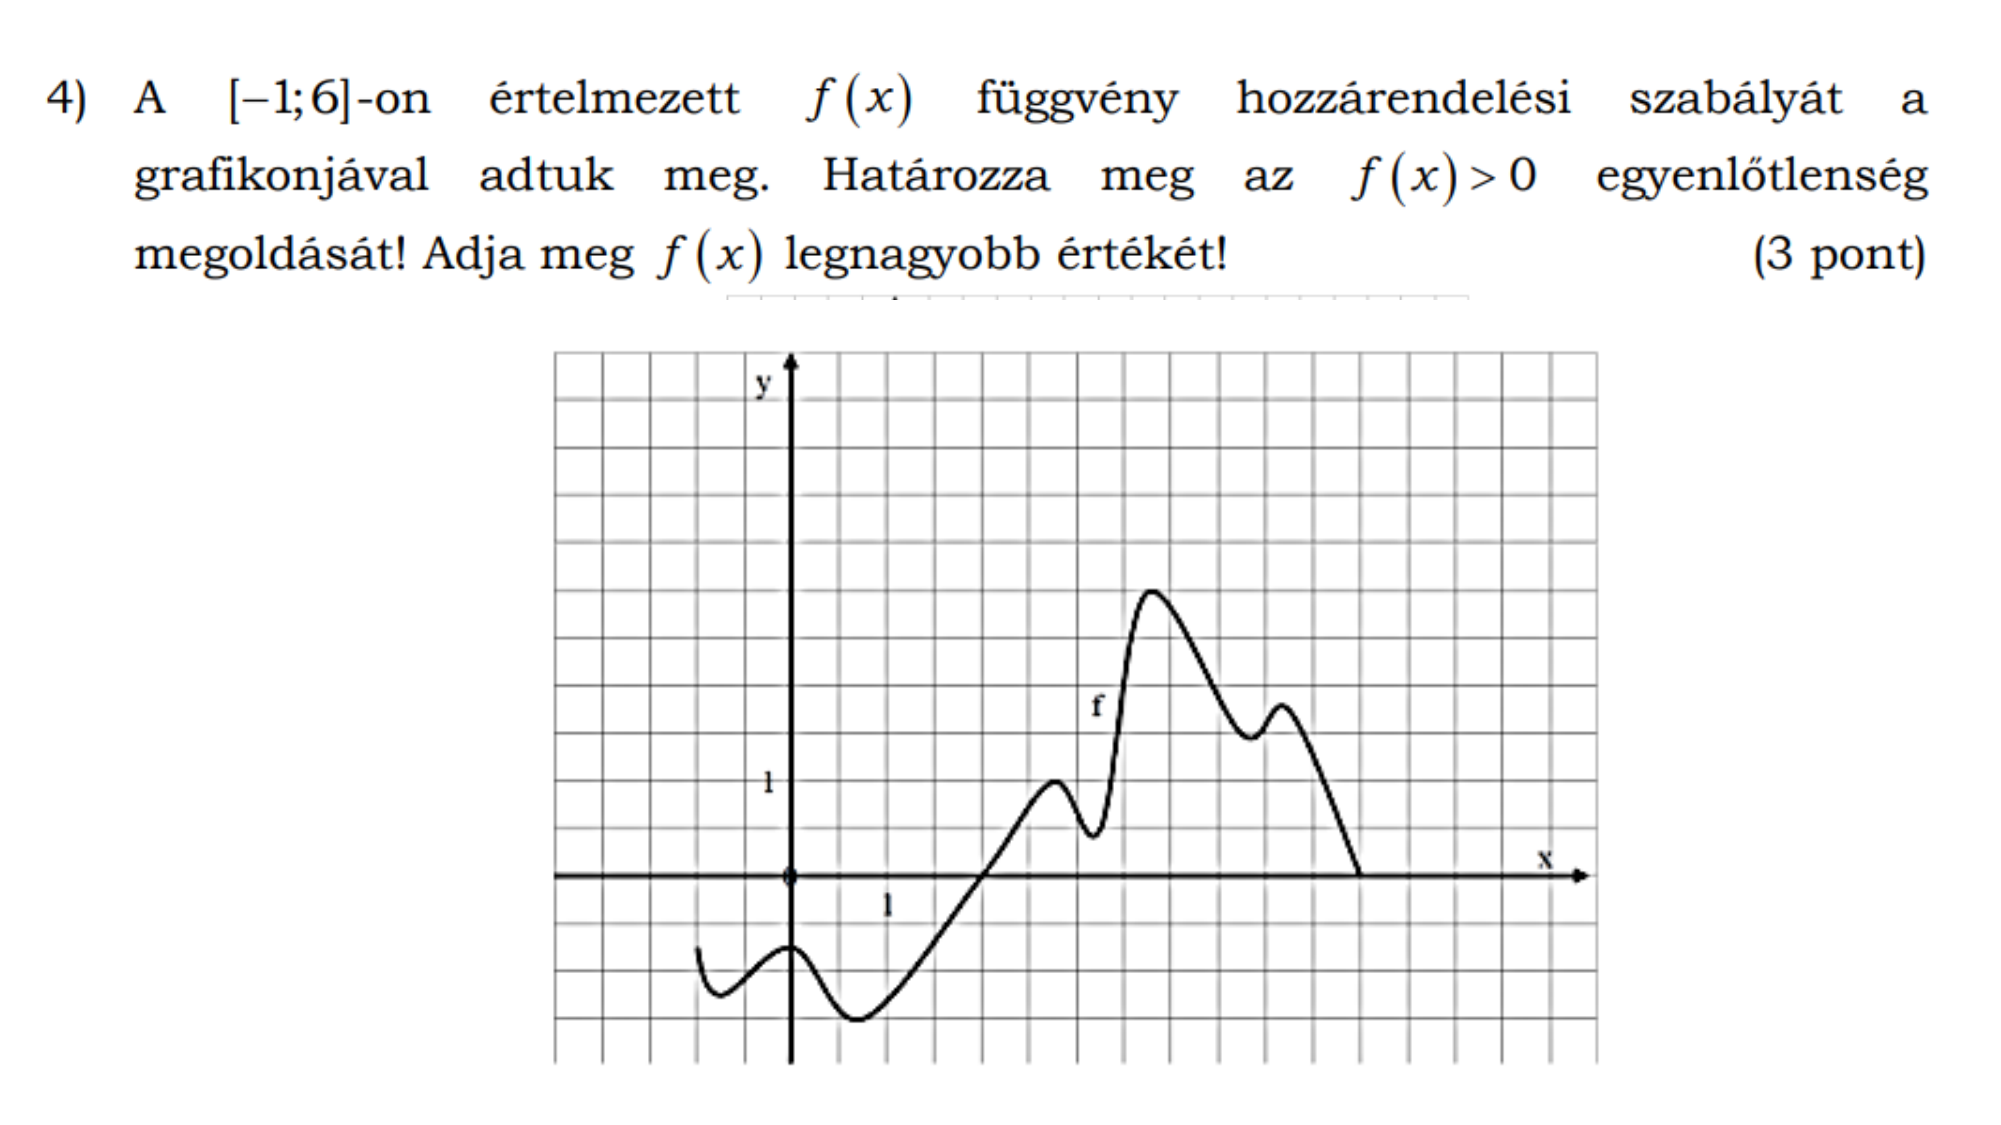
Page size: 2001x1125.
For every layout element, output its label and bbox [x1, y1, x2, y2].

picture [33, 57, 1961, 300]
picture [434, 339, 1692, 1068]
